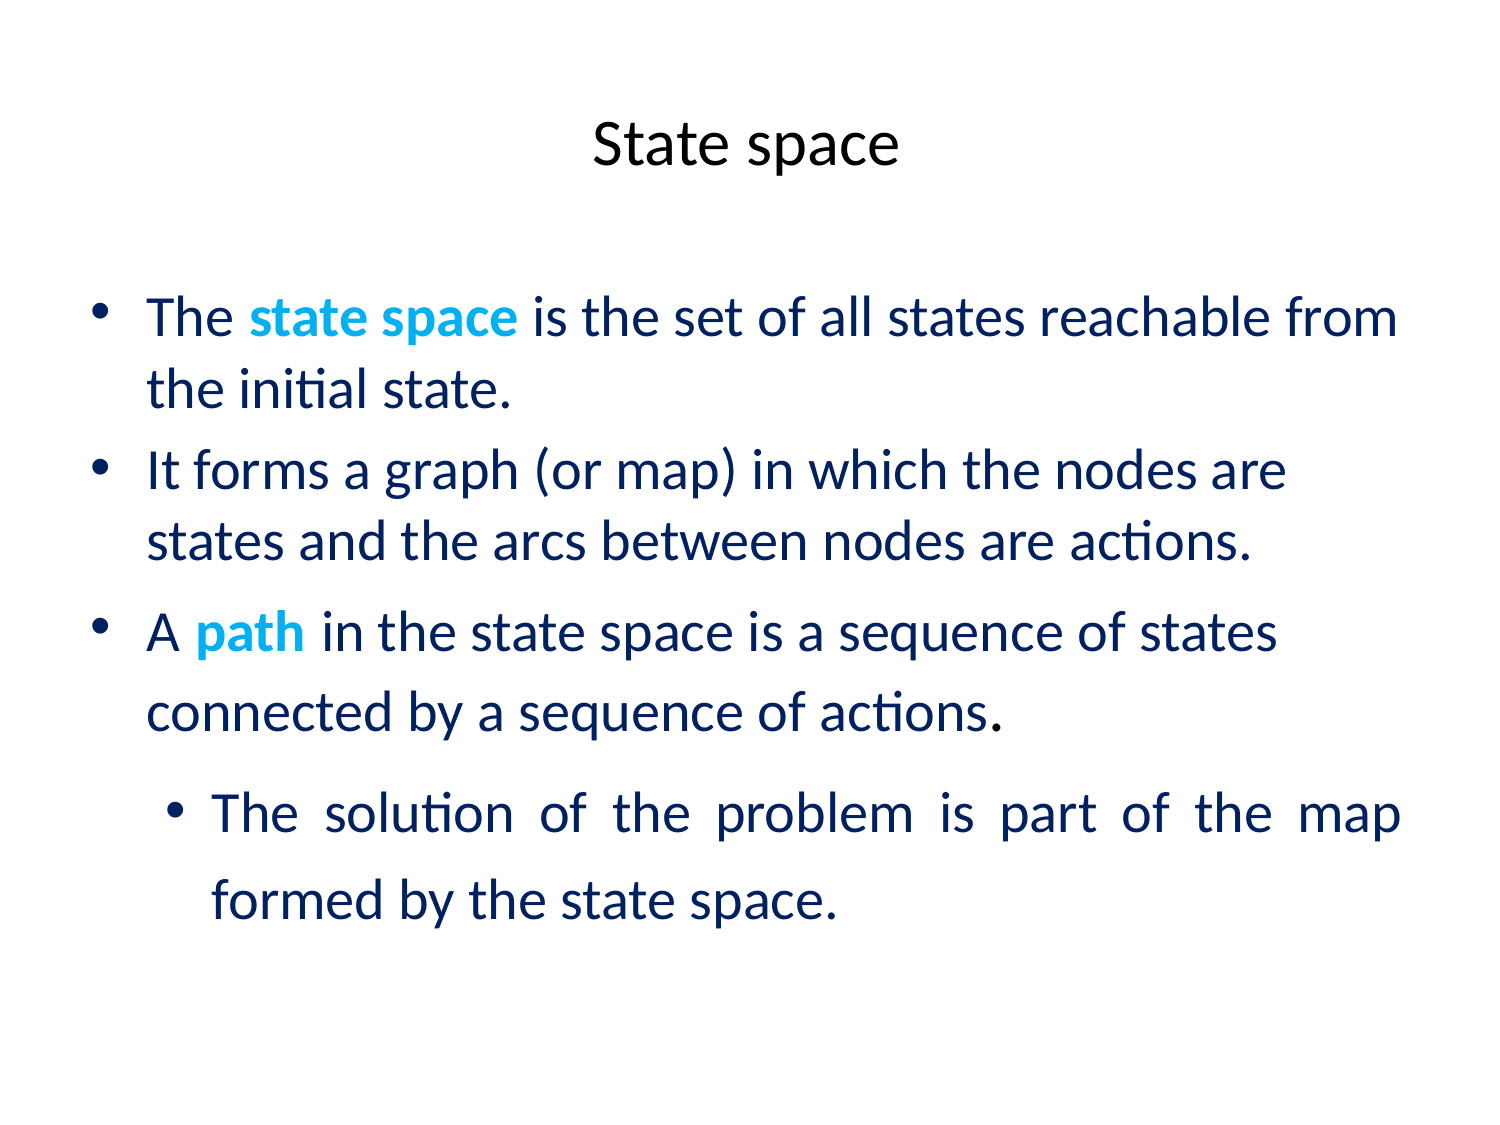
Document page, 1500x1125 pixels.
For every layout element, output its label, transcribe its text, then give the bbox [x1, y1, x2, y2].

title State space [75, 45, 1425, 233]
list The state space is the set of all states reachable from the initial state. It forms a graph (or map) in which the nodes are states and the arcs between nodes are actions. A path in the state space is a sequence of states connected by a sequence of actions. The solution of the problem is part of the map formed by the state space. [75, 262, 1425, 1005]
